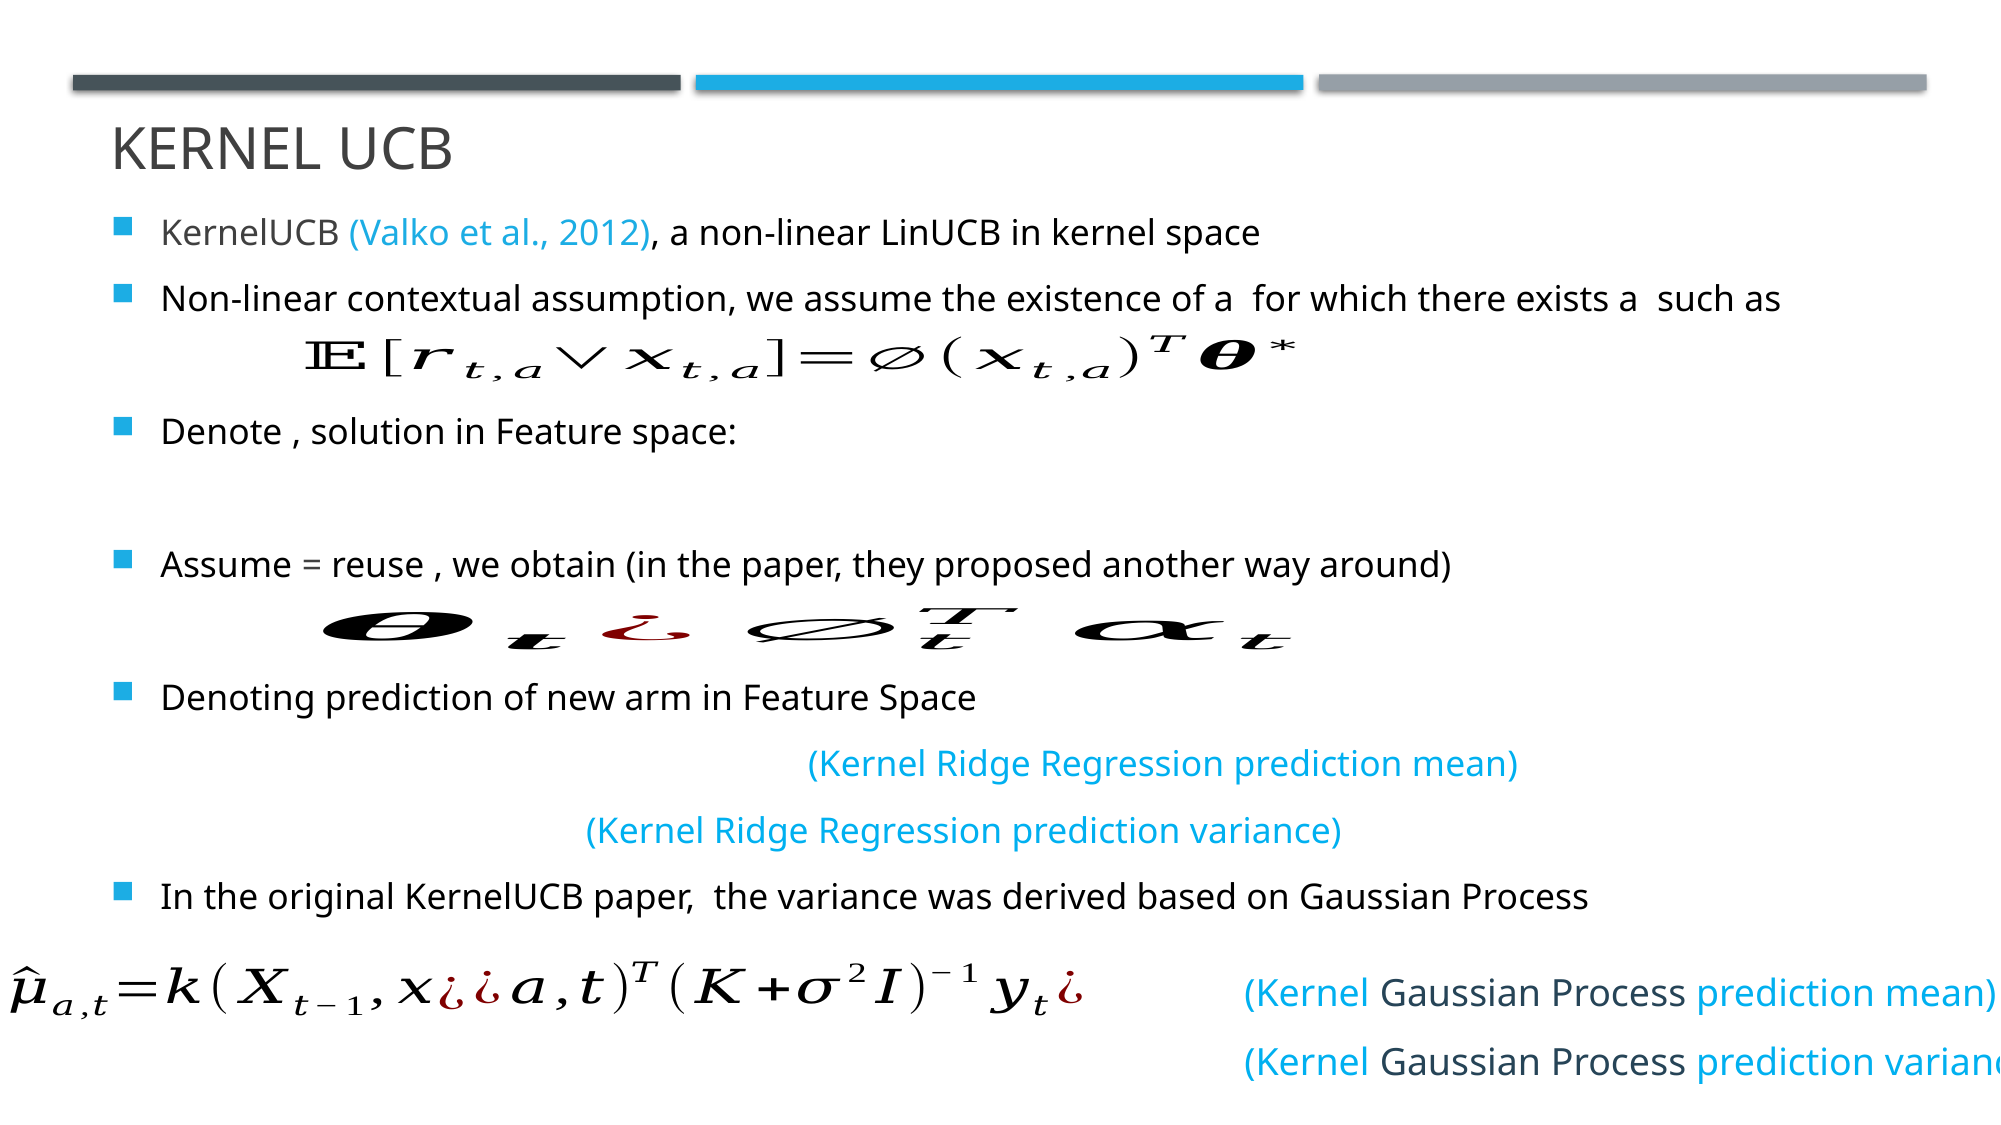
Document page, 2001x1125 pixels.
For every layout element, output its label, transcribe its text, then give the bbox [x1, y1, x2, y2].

text_box (Kernel Gaussian Process prediction mean) [1229, 961, 2000, 1021]
title KERNEL UCB [95, 115, 1905, 189]
text_box (Kernel Gaussian Process prediction variance) [1229, 1030, 2000, 1091]
